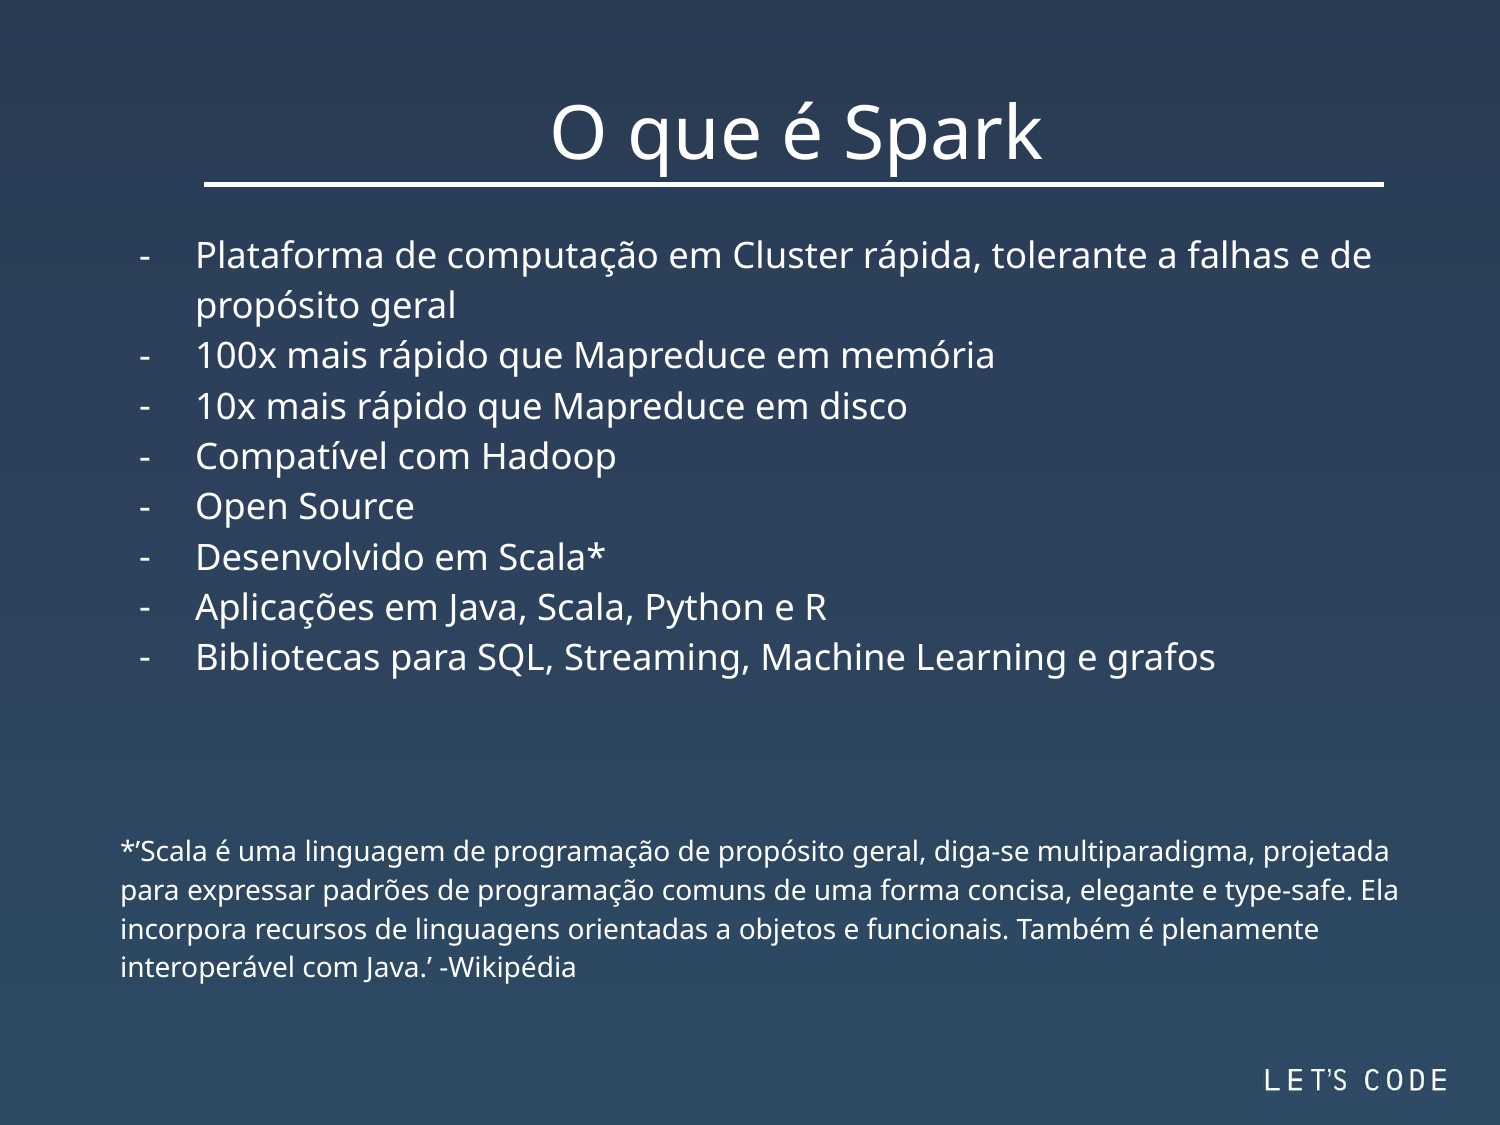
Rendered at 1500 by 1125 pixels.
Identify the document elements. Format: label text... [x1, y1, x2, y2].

text_box O que é Spark [195, 69, 1399, 168]
picture [0, 0, 1500, 1125]
text_box Plataforma de computação em Cluster rápida, tolerante a falhas e de propósito geral 100x mais rápido que Mapreduce em memória 10x mais rápido que Mapreduce em disco Compatível com Hadoop Open Source Desenvolvido em Scala* Aplicações em Java, Scala, Python e R Bibliotecas para SQL, Streaming, Machine Learning e grafos *’Scala é uma linguagem de programação de propósito geral, diga-se multiparadigma, projetada para expressar padrões de programação comuns de uma forma concisa, elegante e type-safe. Ela incorpora recursos de linguagens orientadas a objetos e funcionais. Também é plenamente interoperável com Java.’ -Wikipédia [104, 210, 1459, 1009]
